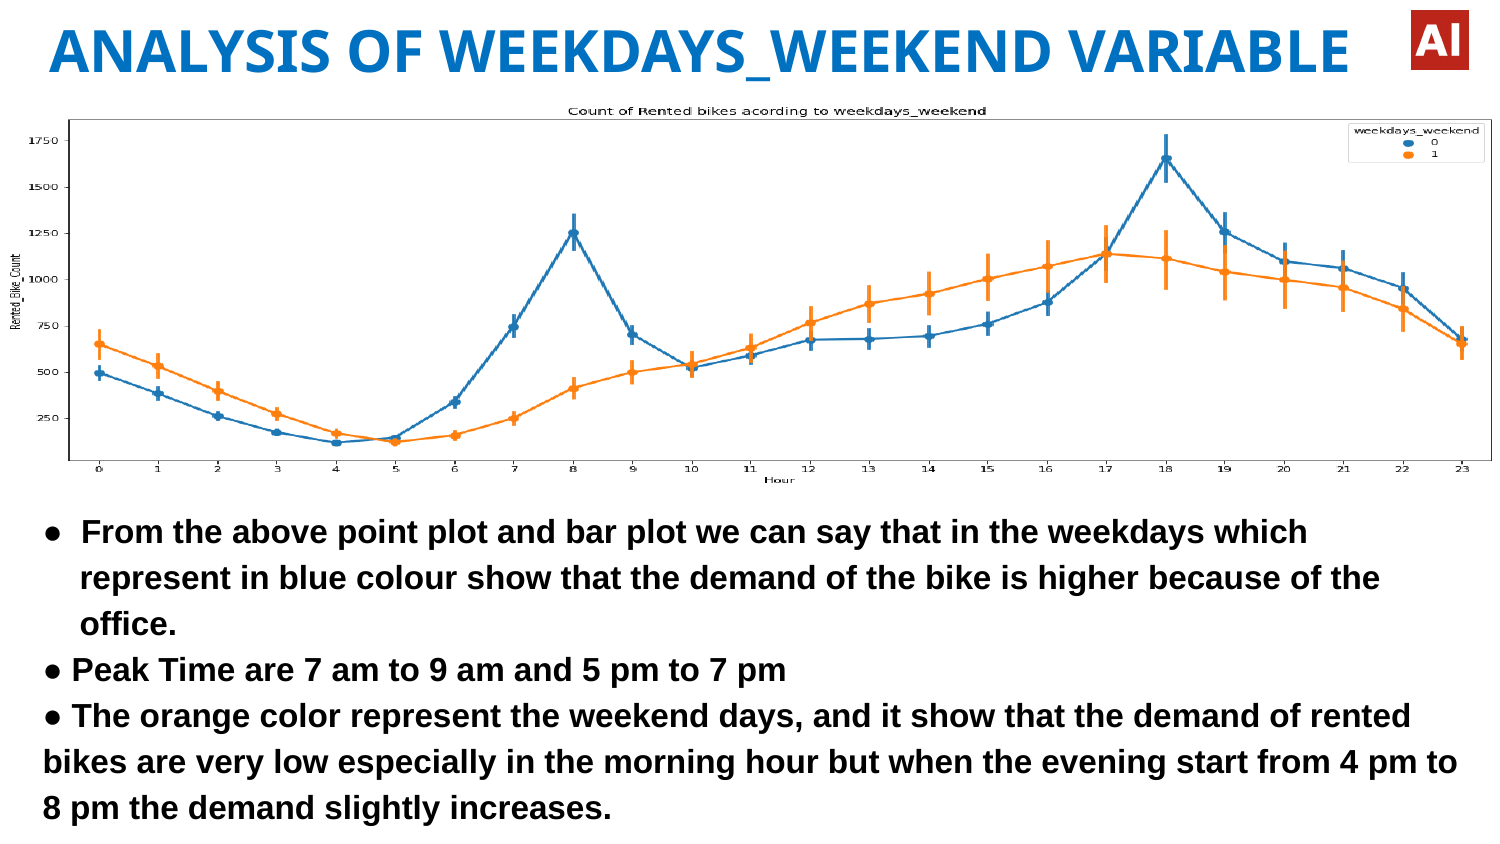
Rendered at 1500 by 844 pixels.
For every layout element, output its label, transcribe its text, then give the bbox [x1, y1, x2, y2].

list ● From the above point plot and bar plot we can say that in the weekdays which represent in blue colour show that the demand of the bike is higher because of the office. ● Peak Time are 7 am to 9 am and 5 pm to 7 pm ● The orange color represent the weekend days, and it show that the demand of rented bikes are very low especially in the morning hour but when the evening start from 4 pm to 8 pm the demand slightly increases. [8, 499, 1492, 777]
picture [0, 100, 1500, 490]
title ANALYSIS OF WEEKDAYS_WEEKEND VARIABLE [34, 0, 1492, 99]
